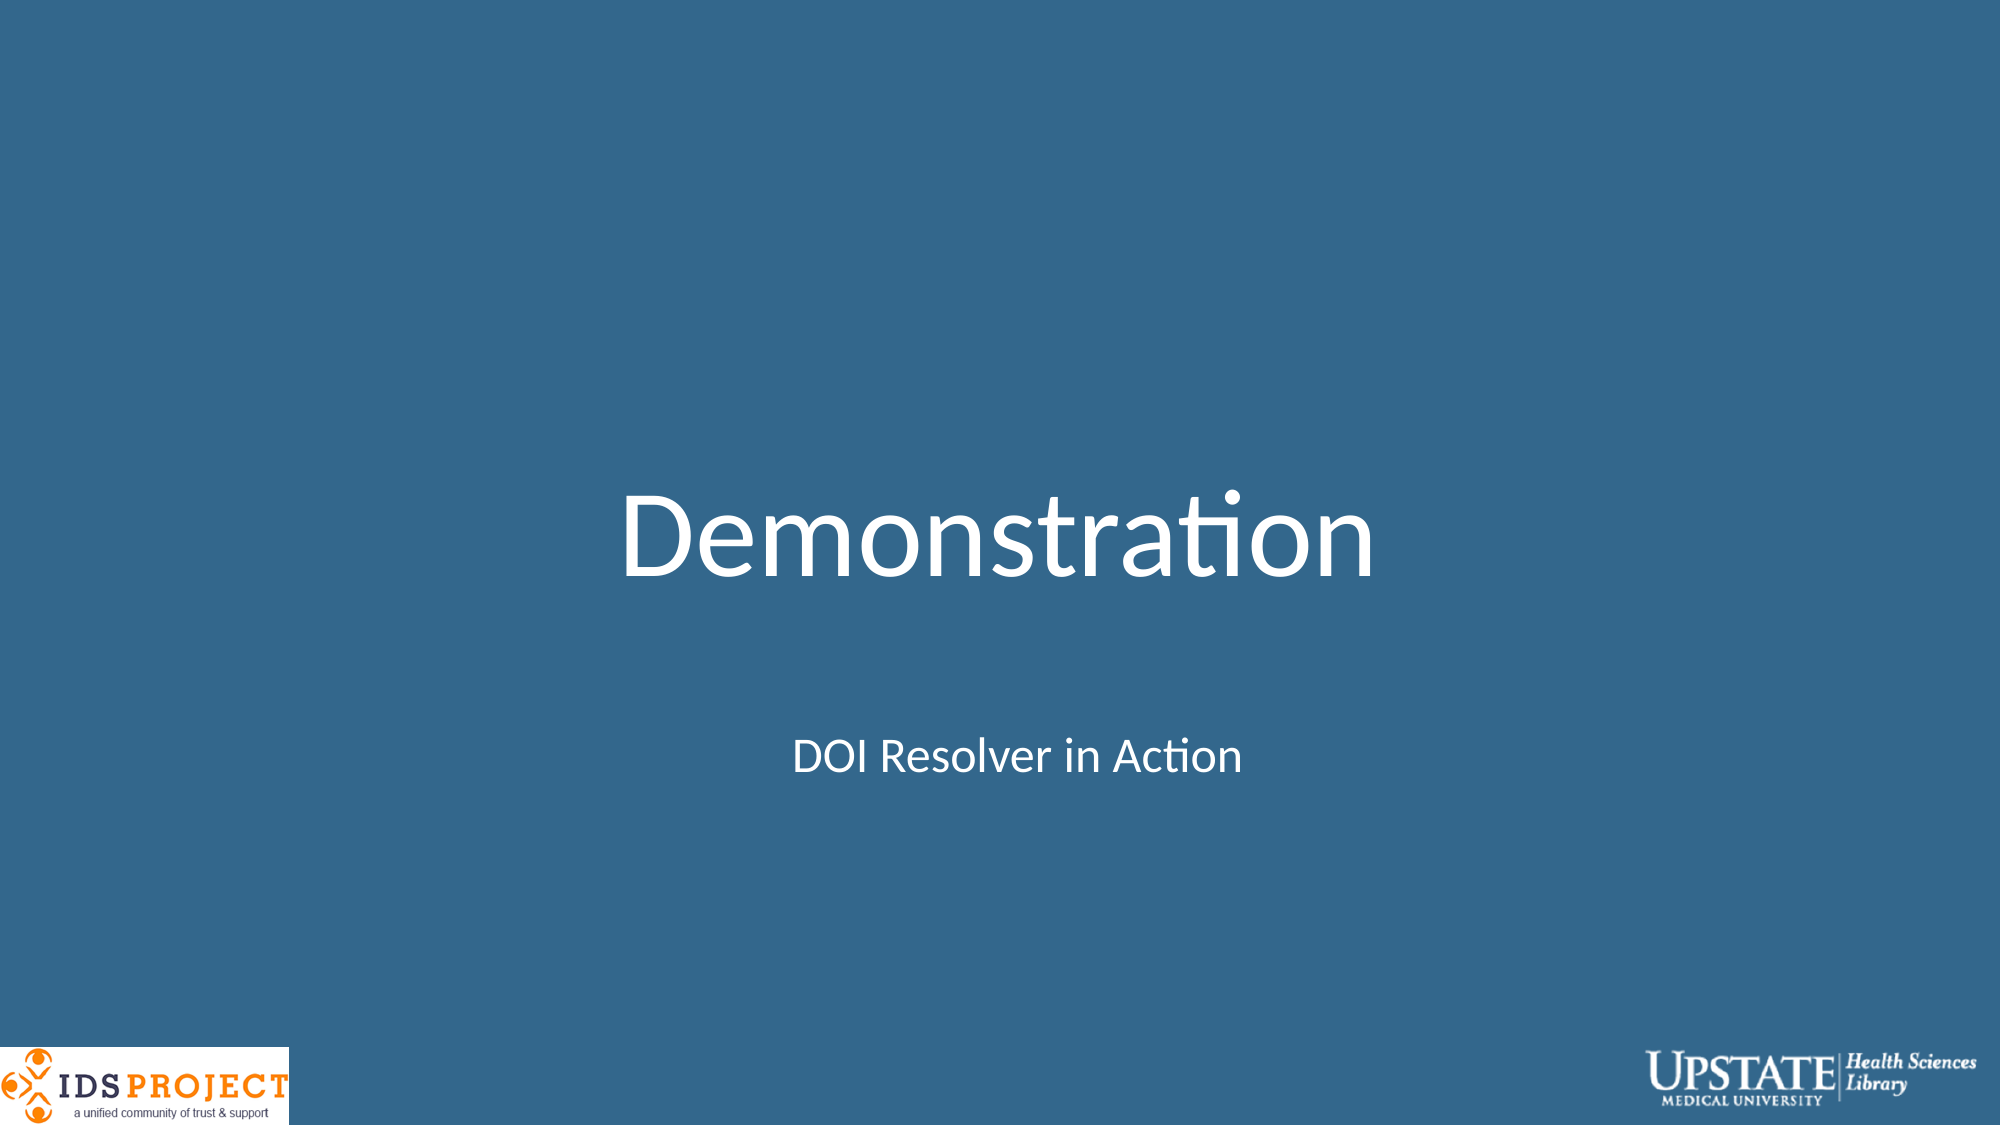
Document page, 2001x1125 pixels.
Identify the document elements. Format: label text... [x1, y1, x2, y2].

picture [0, 1047, 289, 1125]
picture [1640, 1047, 1977, 1108]
list DOI Resolver in Action [136, 721, 1862, 968]
title Demonstration [136, 280, 1862, 612]
